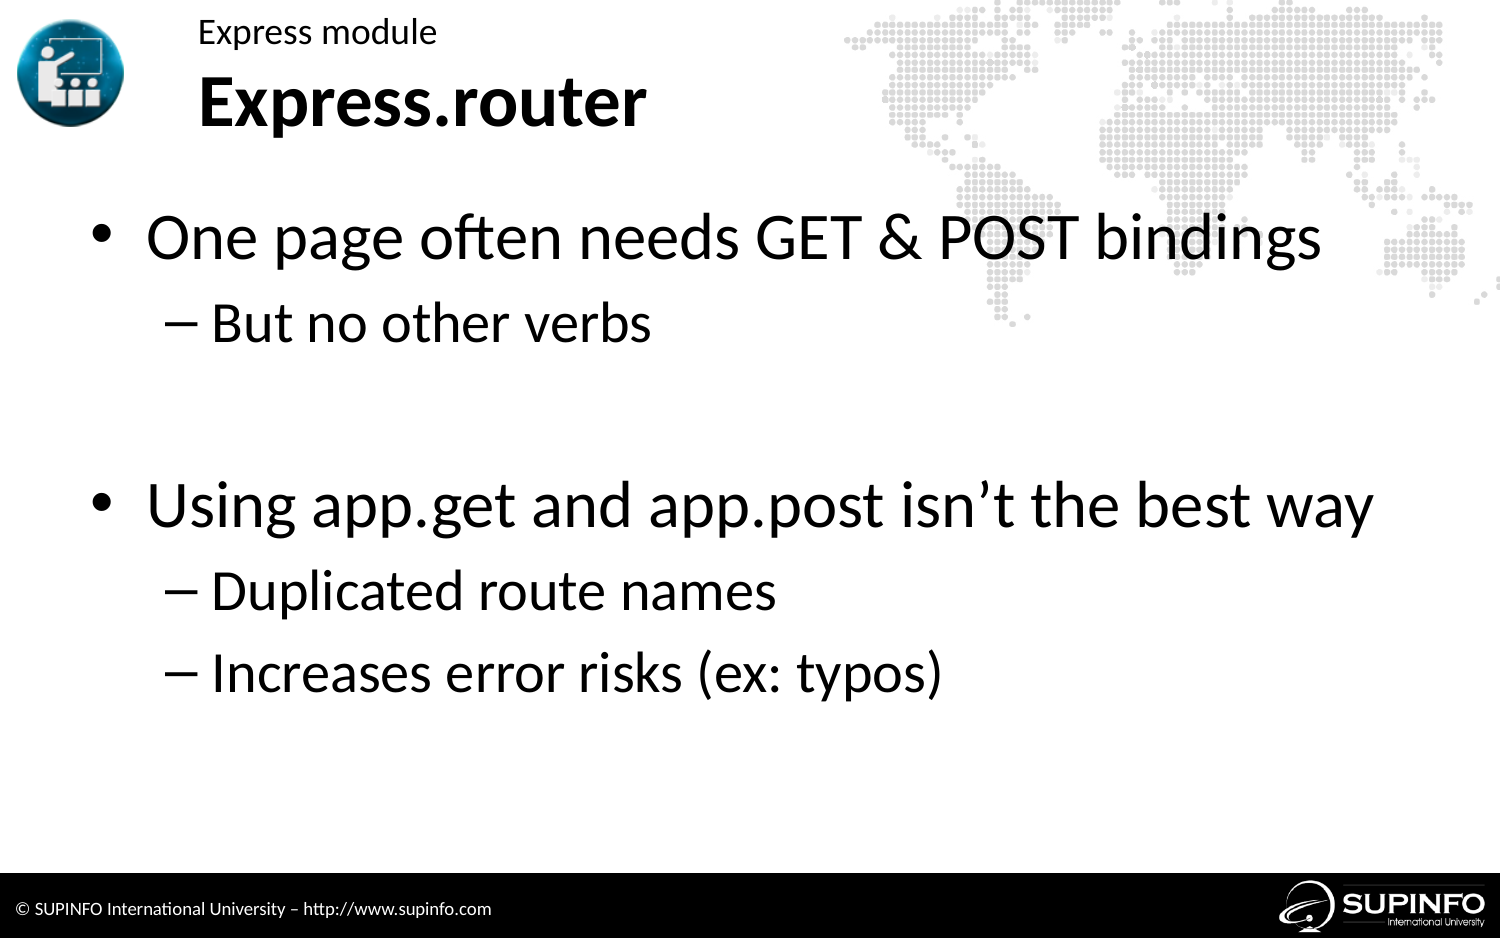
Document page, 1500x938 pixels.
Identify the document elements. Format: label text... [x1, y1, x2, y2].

picture [844, 0, 1500, 327]
picture [17, 19, 125, 127]
picture [39, 46, 101, 107]
list One page often needs GET & POST bindings But no other verbs Using app.get and app.post isn’t the best way Duplicated route names Increases error risks (ex: typos) [74, 184, 1460, 880]
picture [49, 37, 102, 75]
picture [1269, 870, 1494, 938]
text_box Express.router [183, 56, 1459, 138]
text_box Express module [183, 0, 1459, 56]
